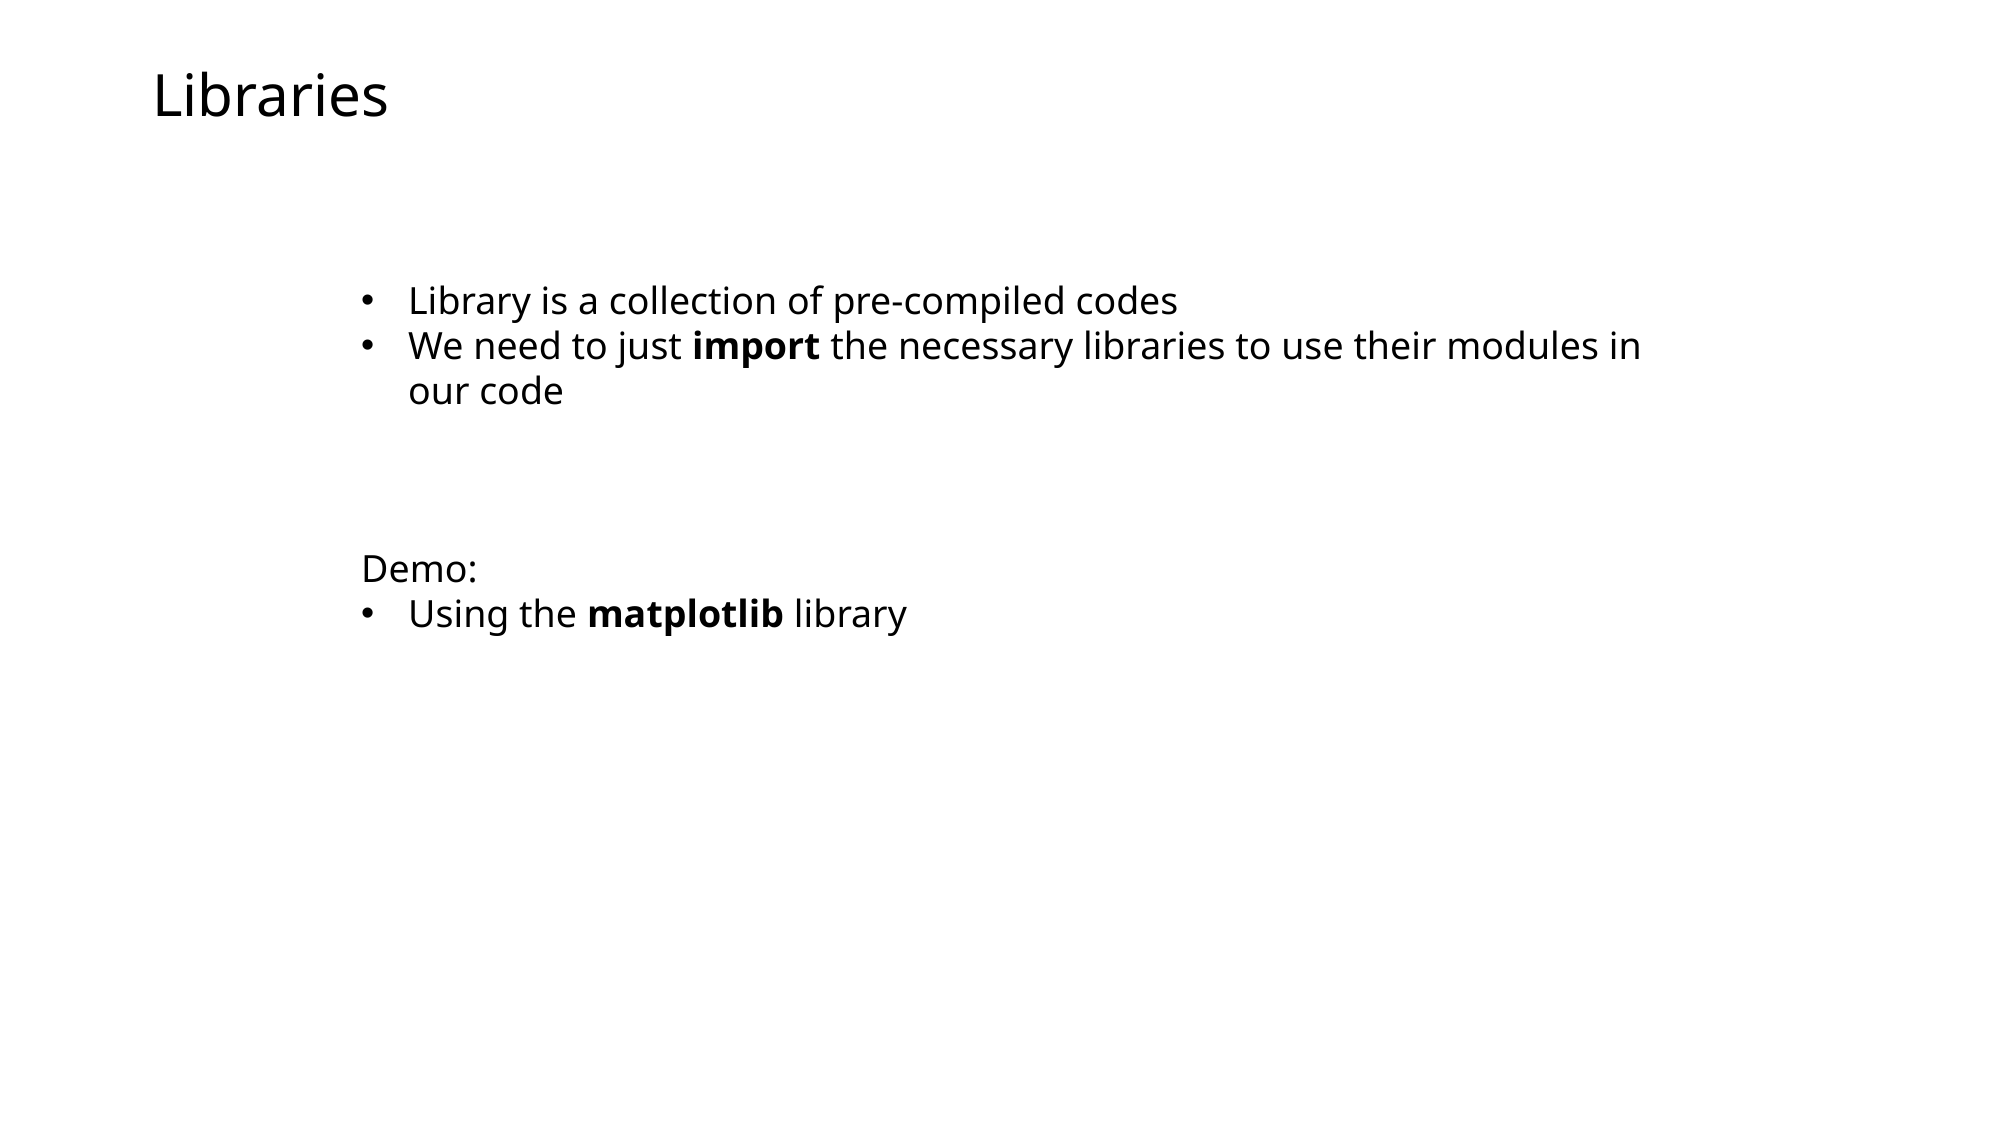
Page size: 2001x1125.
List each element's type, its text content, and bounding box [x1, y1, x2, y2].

title Libraries [137, 59, 1863, 136]
text_box Library is a collection of pre-compiled codes We need to just import the necessary libraries to use their modules in our code [346, 269, 1692, 420]
text_box Demo: Using the matplotlib library [346, 537, 1692, 643]
